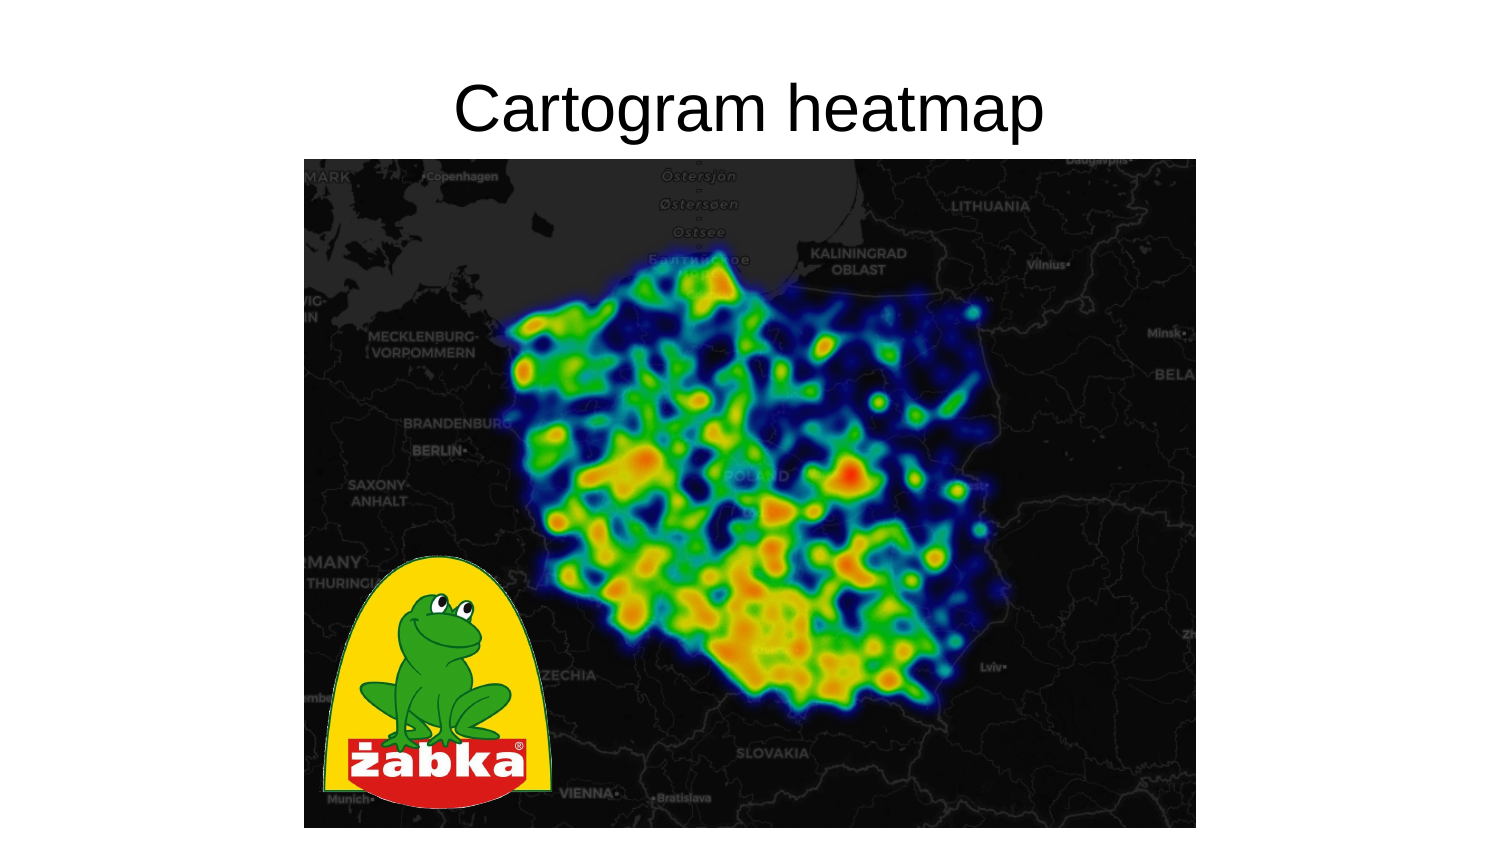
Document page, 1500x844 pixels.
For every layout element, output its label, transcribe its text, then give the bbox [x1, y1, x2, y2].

title Cartogram heatmap [51, 36, 1449, 160]
picture [304, 159, 1196, 828]
